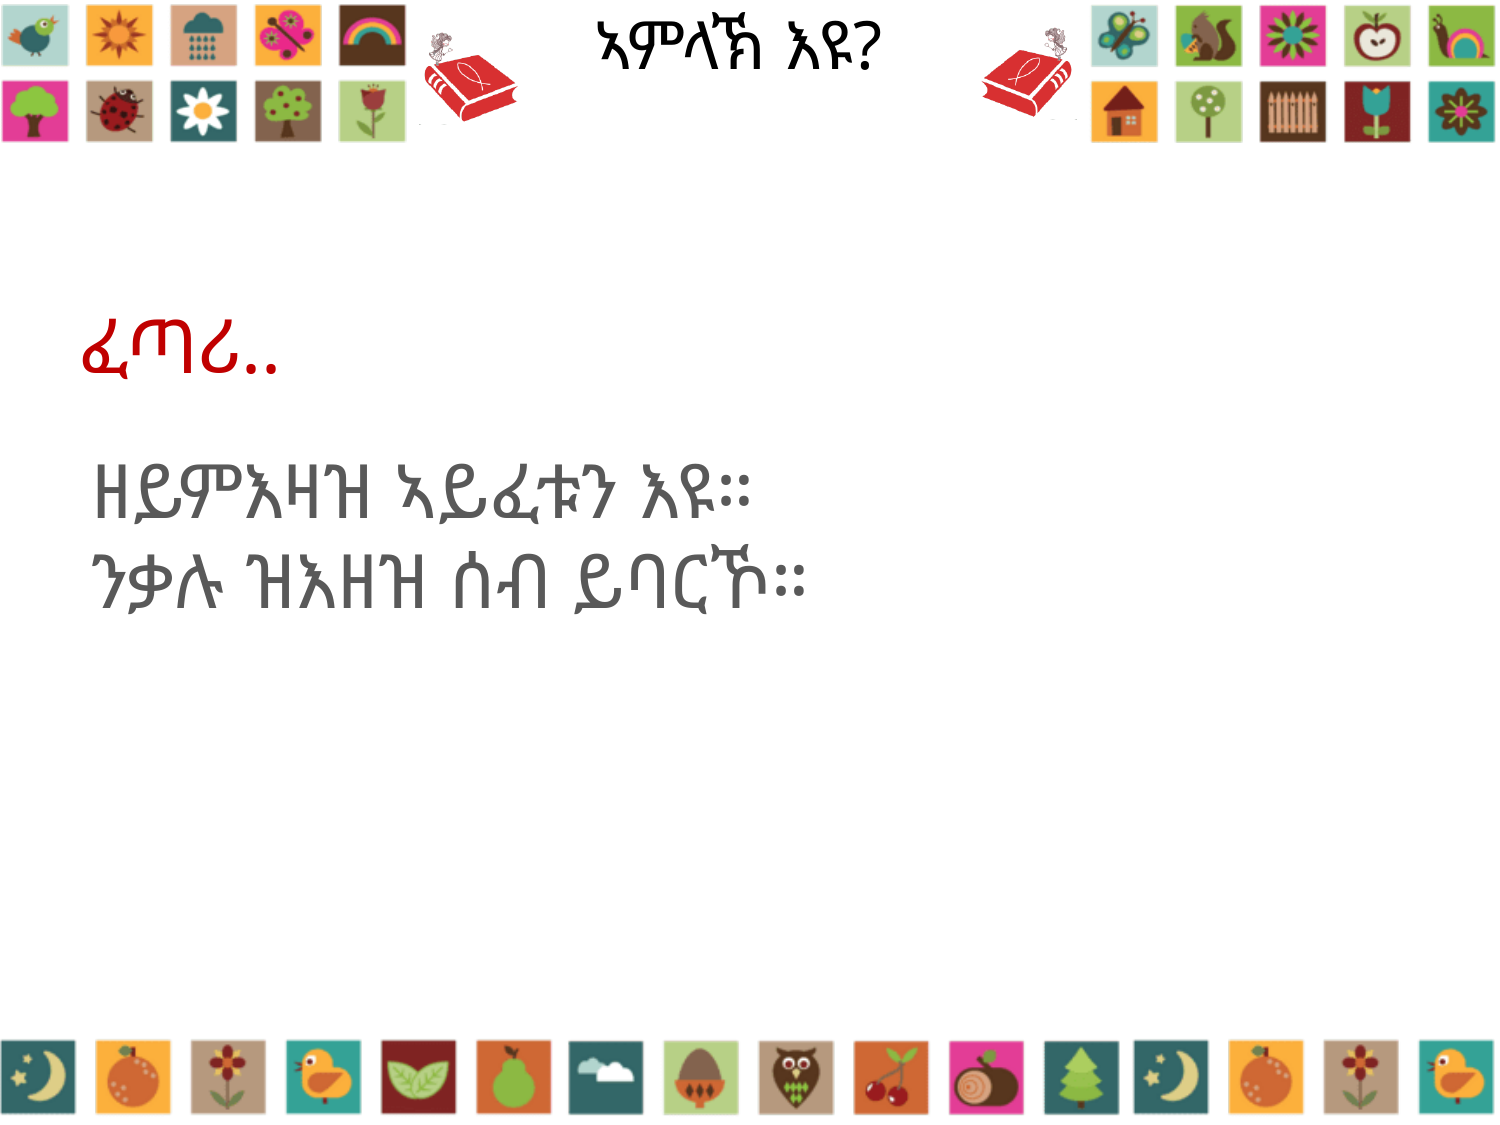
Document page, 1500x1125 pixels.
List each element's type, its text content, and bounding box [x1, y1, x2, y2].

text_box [0, 1028, 1500, 1118]
picture [0, 3, 550, 150]
picture [950, 3, 1500, 150]
text_box ፈጣሪ.. [64, 290, 1412, 396]
text_box ኣምላኽ እዩ? [414, 0, 1080, 91]
text_box ዘይምእዛዝ ኣይፈቱን እዩ። ንቃሉ ዝእዘዝ ሰብ ይባርኾ። [76, 436, 1424, 632]
